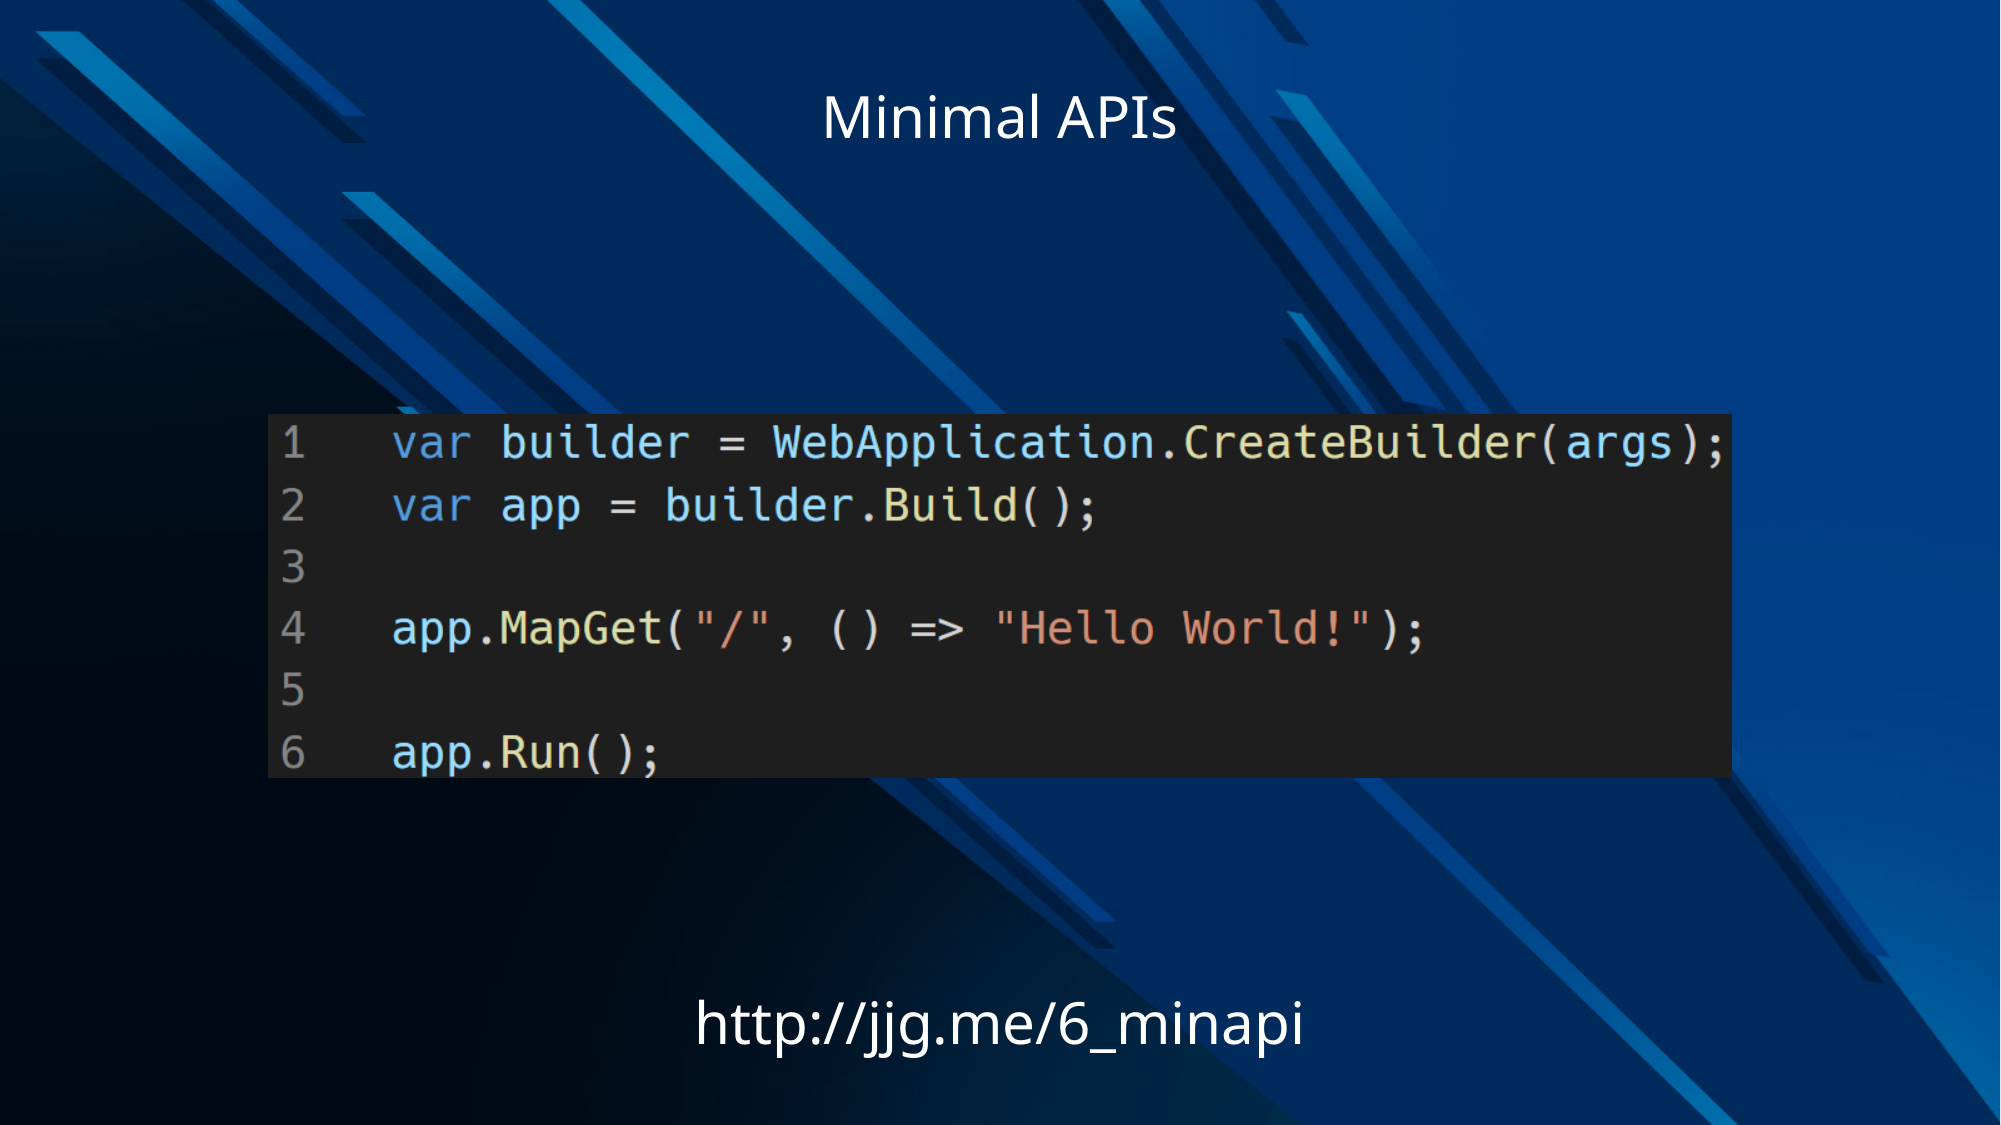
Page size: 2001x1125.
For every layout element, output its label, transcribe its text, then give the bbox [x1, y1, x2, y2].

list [267, 414, 1732, 778]
title Minimal APIs [137, 59, 1863, 180]
text_box http://jjg.me/6_minapi [679, 979, 1321, 1064]
picture [0, 0, 2001, 1125]
